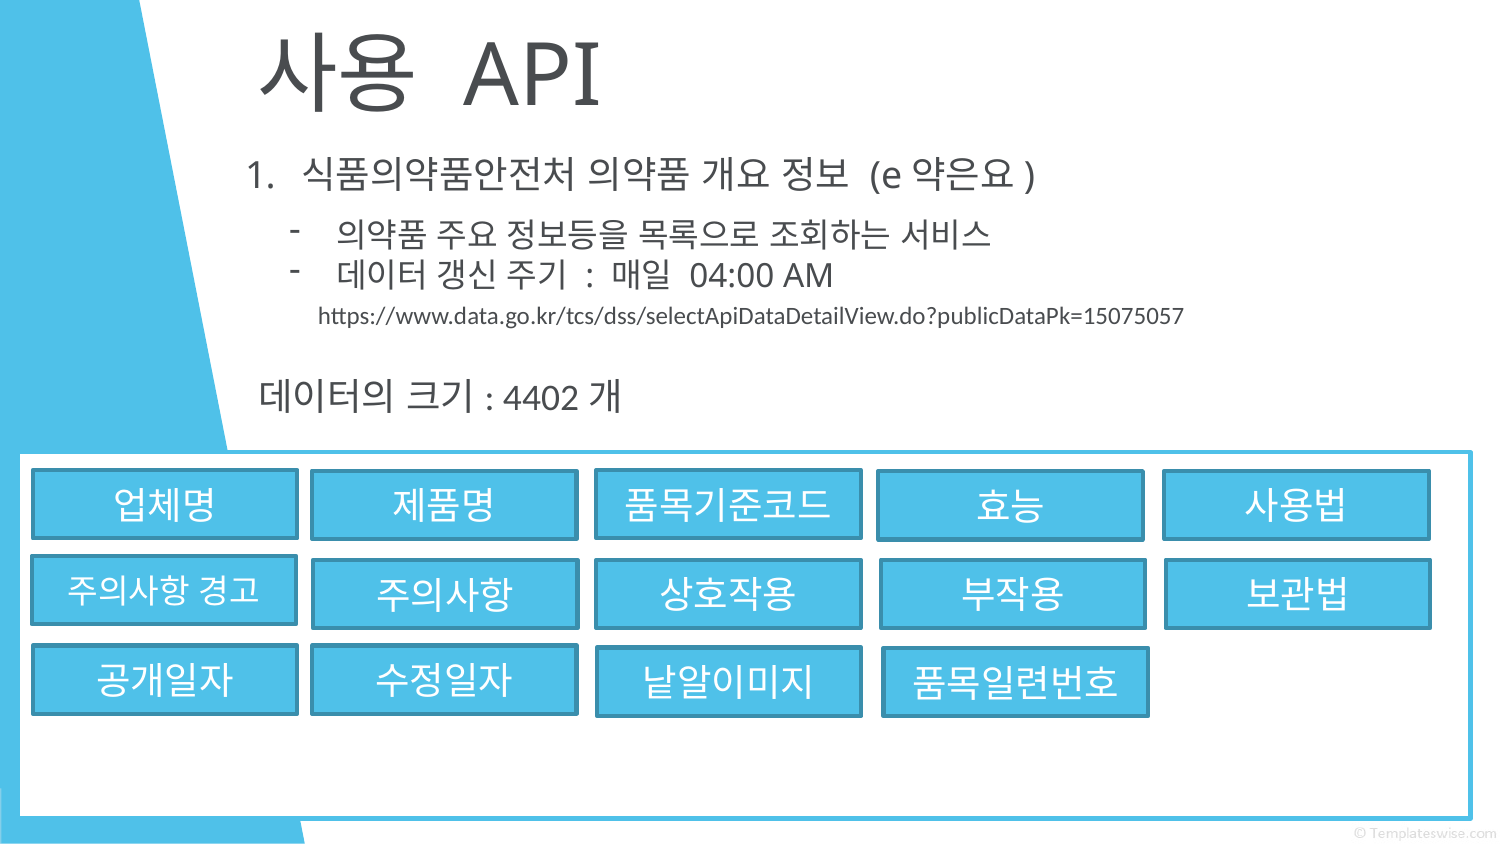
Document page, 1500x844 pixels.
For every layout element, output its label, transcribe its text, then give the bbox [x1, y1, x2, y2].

text_box [16, 450, 1473, 821]
text_box 상호작용 [594, 558, 863, 630]
text_box 의약품 주요 정보등을 목록으로 조회하는 서비스 데이터 갱신 주기 : 매일 04:00 AM [274, 206, 1008, 302]
text_box 사용법 [1162, 469, 1431, 541]
text_box 공개일자 [31, 643, 299, 716]
text_box 제품명 [310, 469, 579, 541]
text_box 업체명 [31, 468, 299, 540]
text_box 효능 [876, 469, 1145, 542]
text_box 낱알이미지 [595, 645, 863, 718]
text_box 보관법 [1164, 558, 1432, 630]
text_box 주의사항 [311, 558, 580, 630]
title 사용 API [242, 0, 1363, 141]
text_box 식품의약품안전처 의약품 개요 정보 (e약은요) [230, 143, 1306, 249]
text_box 품목일련번호 [881, 646, 1150, 718]
text_box 주의사항 경고 [30, 554, 298, 626]
text_box 수정일자 [310, 643, 579, 716]
text_box https://www.data.go.kr/tcs/dss/selectApiDataDetailView.do?publicDataPk=15075057 [303, 291, 1202, 337]
picture [140, 0, 1500, 844]
text_box 부작용 [879, 558, 1147, 630]
text_box 데이터의 크기: 4402개 [243, 365, 716, 426]
text_box 품목기준코드 [594, 468, 863, 540]
